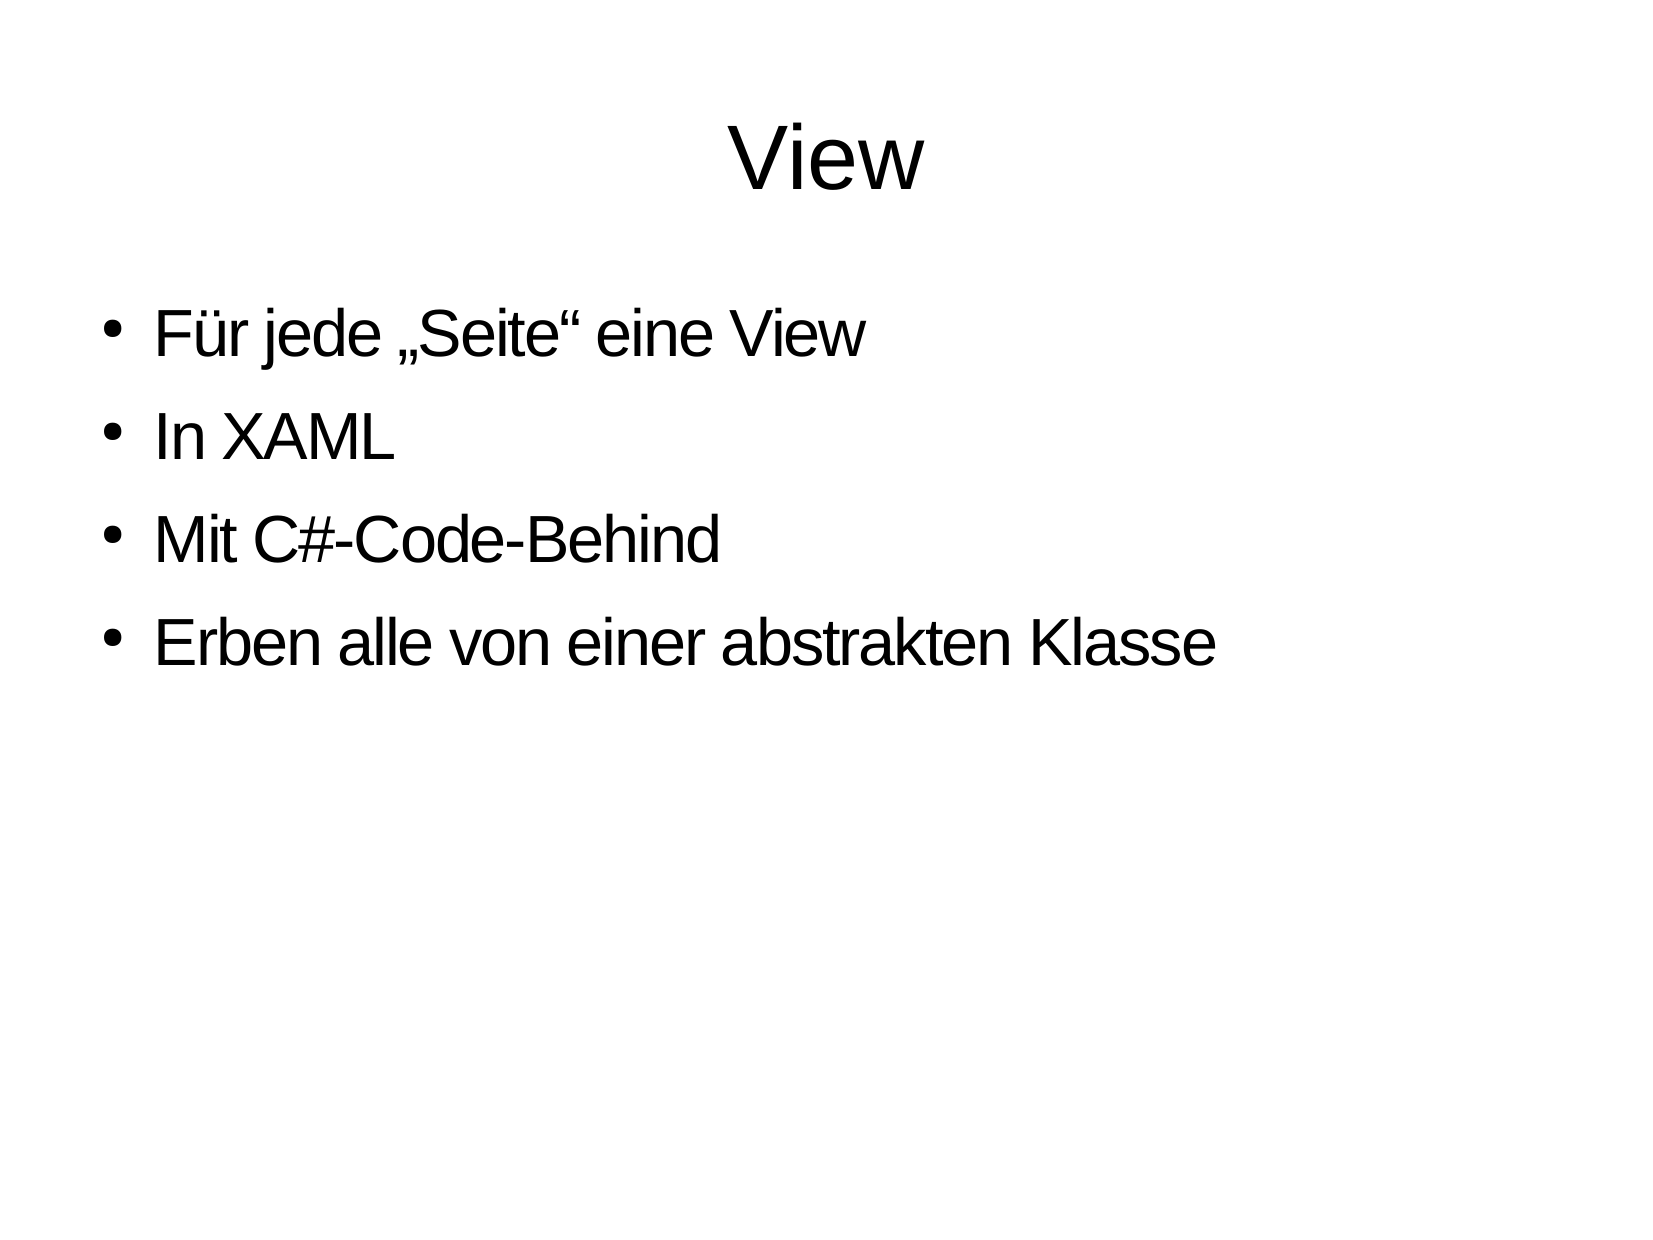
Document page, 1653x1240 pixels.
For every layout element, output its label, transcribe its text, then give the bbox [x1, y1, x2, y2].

text_box Für jede „Seite“ eine View In XAML Mit C#-Code-Behind Erben alle von einer abstrakten Klasse [82, 290, 1571, 1009]
text_box View [82, 97, 1571, 208]
